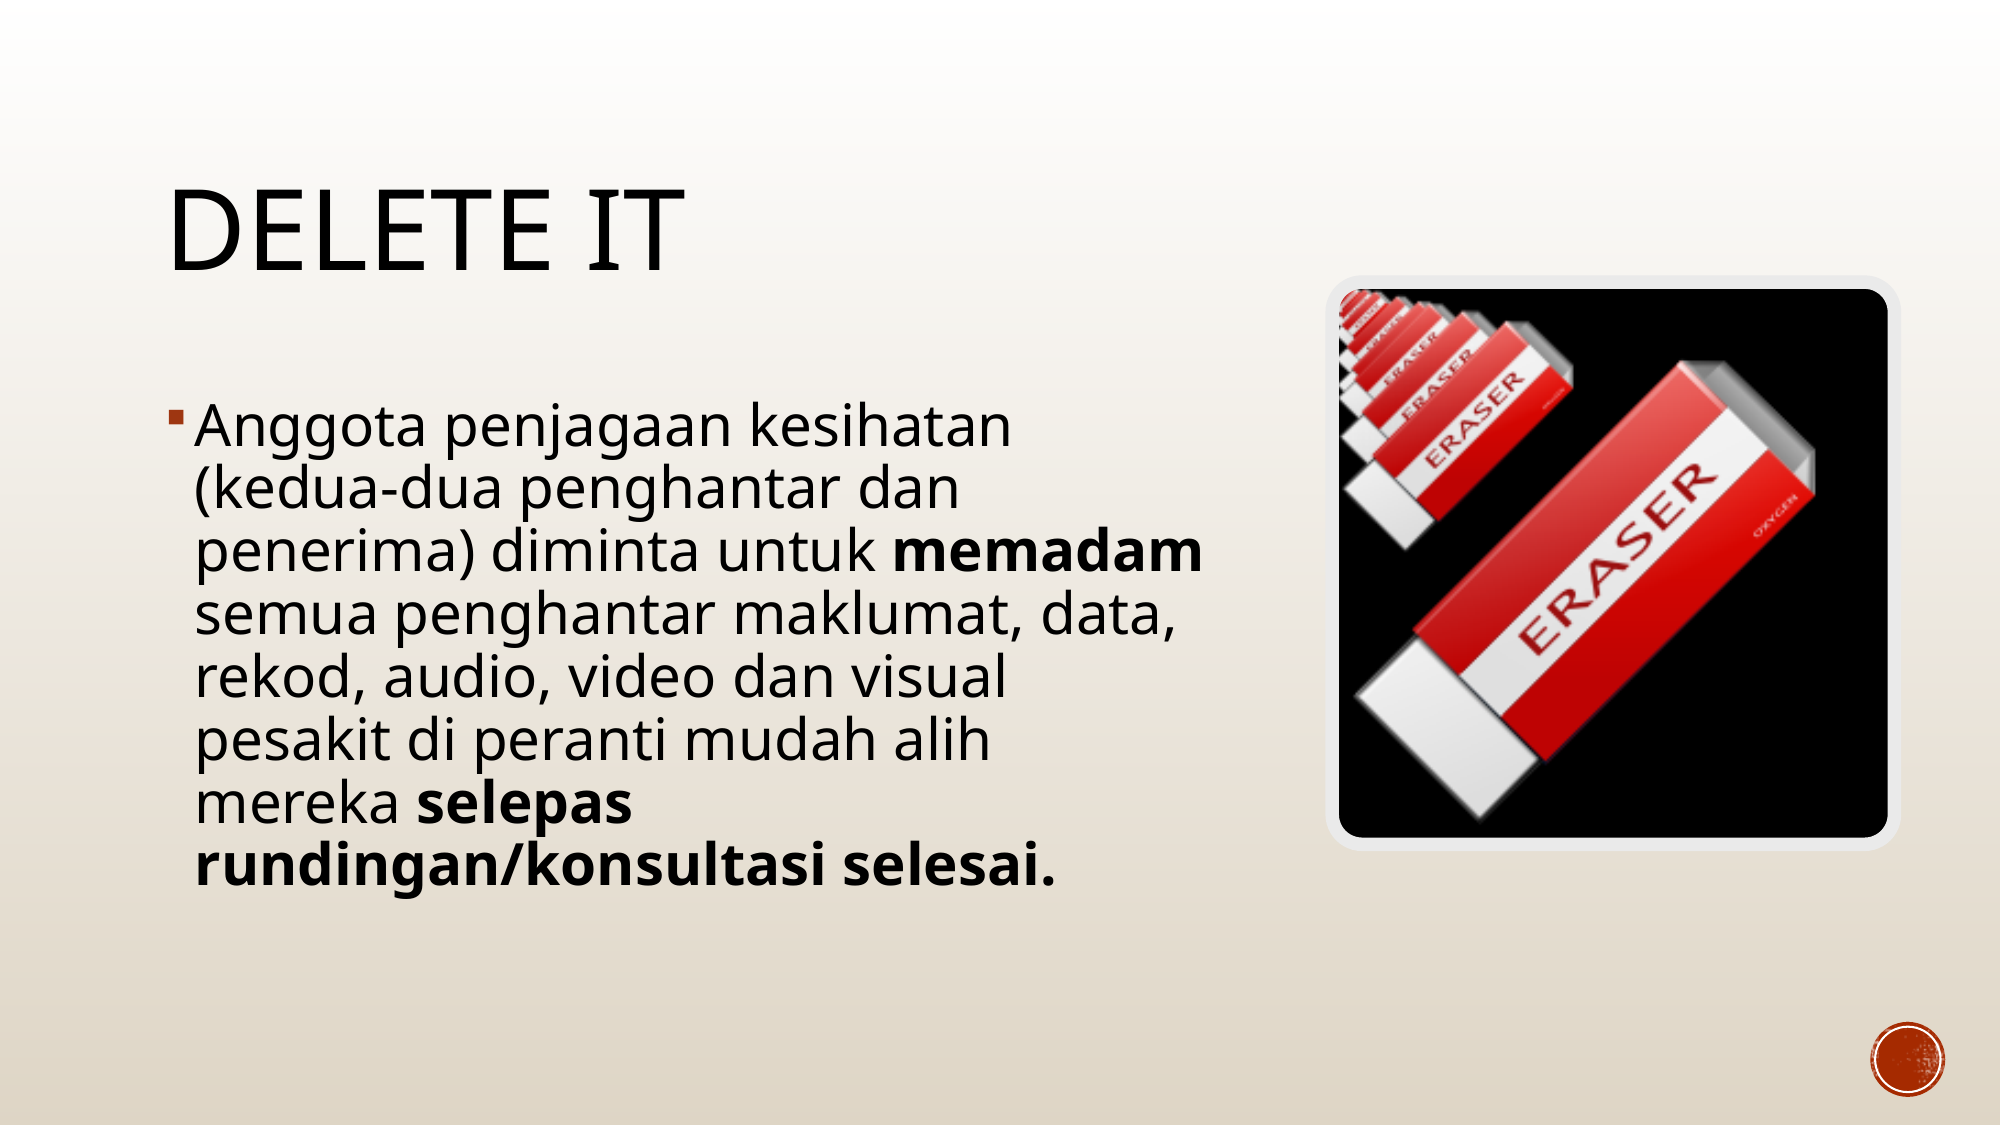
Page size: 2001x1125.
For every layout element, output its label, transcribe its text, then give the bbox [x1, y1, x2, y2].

title Delete it [149, 105, 1227, 364]
picture [1334, 284, 1893, 843]
list Anggota penjagaan kesihatan (kedua-dua penghantar dan penerima) diminta untuk memadam semua penghantar maklumat, data, rekod, audio, video dan visual pesakit di peranti mudah alih mereka selepas rundingan/konsultasi selesai. [149, 388, 1227, 1025]
